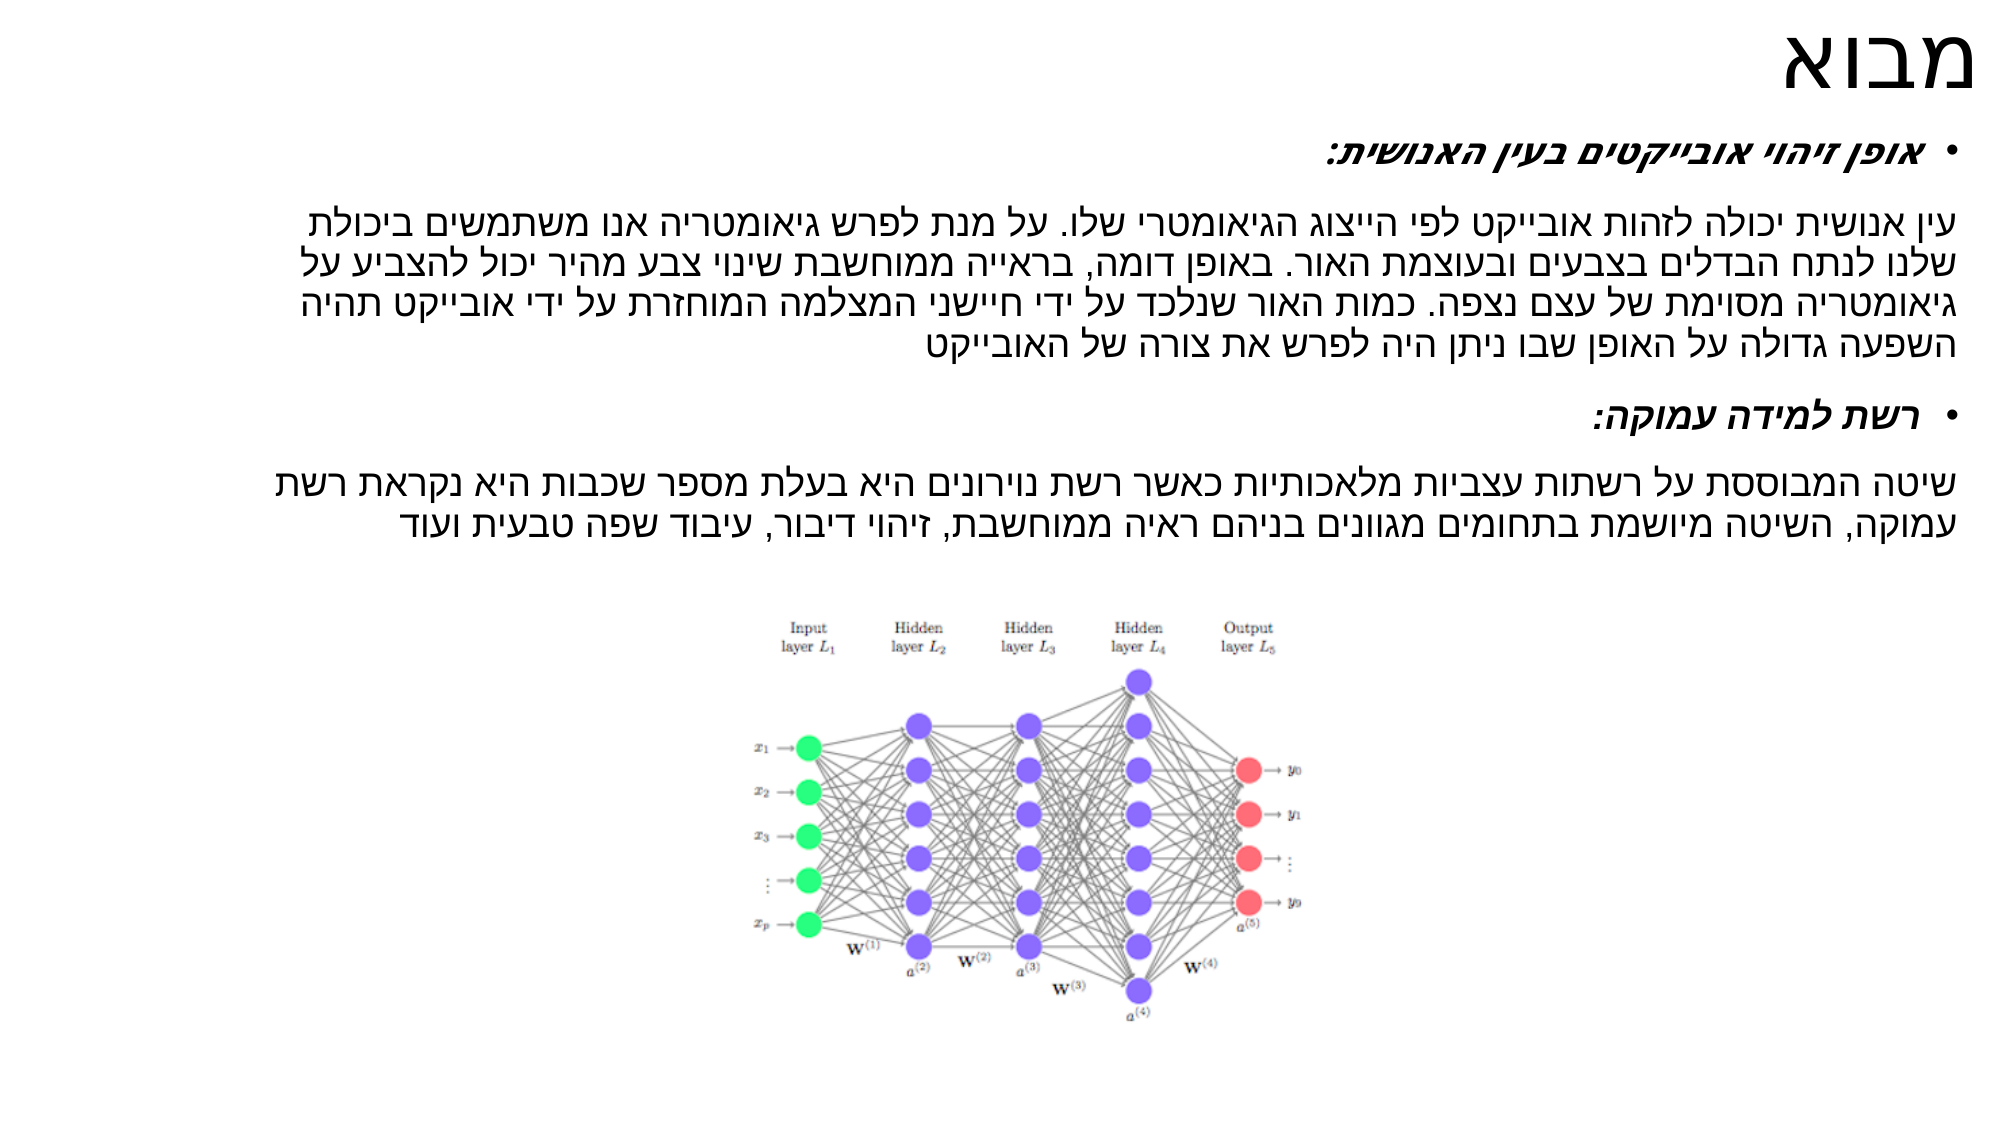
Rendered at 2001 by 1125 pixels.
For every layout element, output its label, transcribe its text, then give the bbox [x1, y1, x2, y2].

picture [675, 595, 1339, 1032]
title מבוא [270, 0, 1996, 168]
list אופן זיהוי אובייקטים בעין האנושית: עין אנושית יכולה לזהות אובייקט לפי הייצוג הגיאומטרי שלו. על מנת לפרש גיאומטריה אנו משתמשים ביכולת שלנו לנתח הבדלים בצבעים ובעוצמת האור. באופן דומה, בראייה ממוחשבת שינוי צבע מהיר יכול להצביע על גיאומטריה מסוימת של עצם נצפה. כמות האור שנלכד על ידי חיישני המצלמה המוחזרת על ידי אובייקט תהיה השפעה גדולה על האופן שבו ניתן היה לפרש את צורה של האובייקט רשת למידה עמוקה: שיטה המבוססת על רשתות עצביות מלאכותיות כאשר רשת נוירונים היא בעלת מספר שכבות היא נקראת רשת עמוקה, השיטה מיושמת בתחומים מגוונים בניהם ראיה ממוחשבת, זיהוי דיבור, עיבוד שפה טבעית ועוד [249, 124, 1975, 839]
